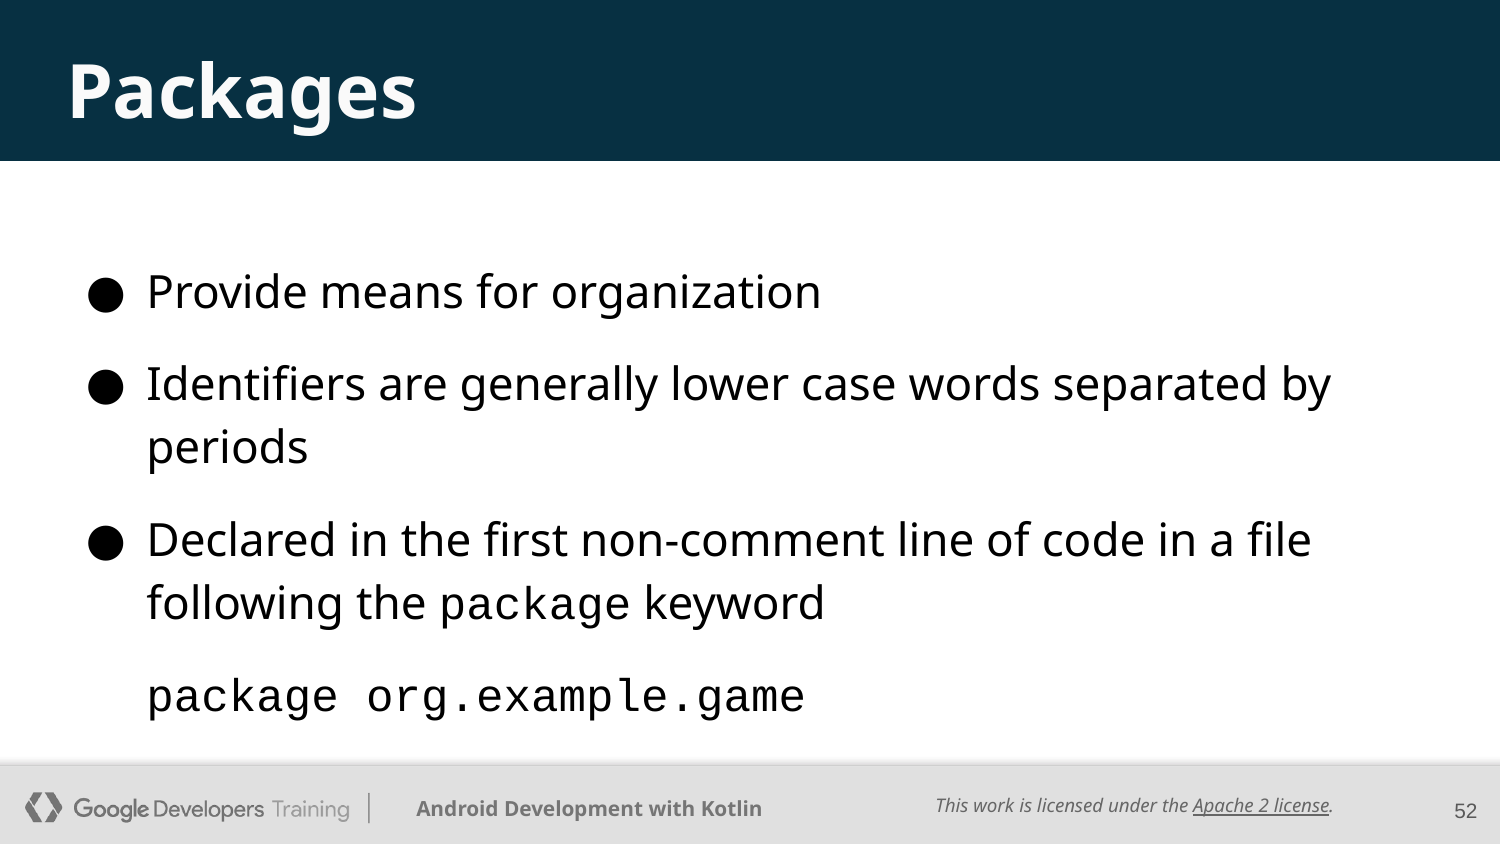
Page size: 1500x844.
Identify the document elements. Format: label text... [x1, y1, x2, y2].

slide_number ‹#› [1402, 777, 1493, 842]
picture [0, 161, 1500, 844]
title Packages [51, 28, 1449, 122]
list Provide means for organization Identifiers are generally lower case words separated by periods Declared in the first non-comment line of code in a file following the package keyword package org.example.game [56, 239, 1449, 668]
